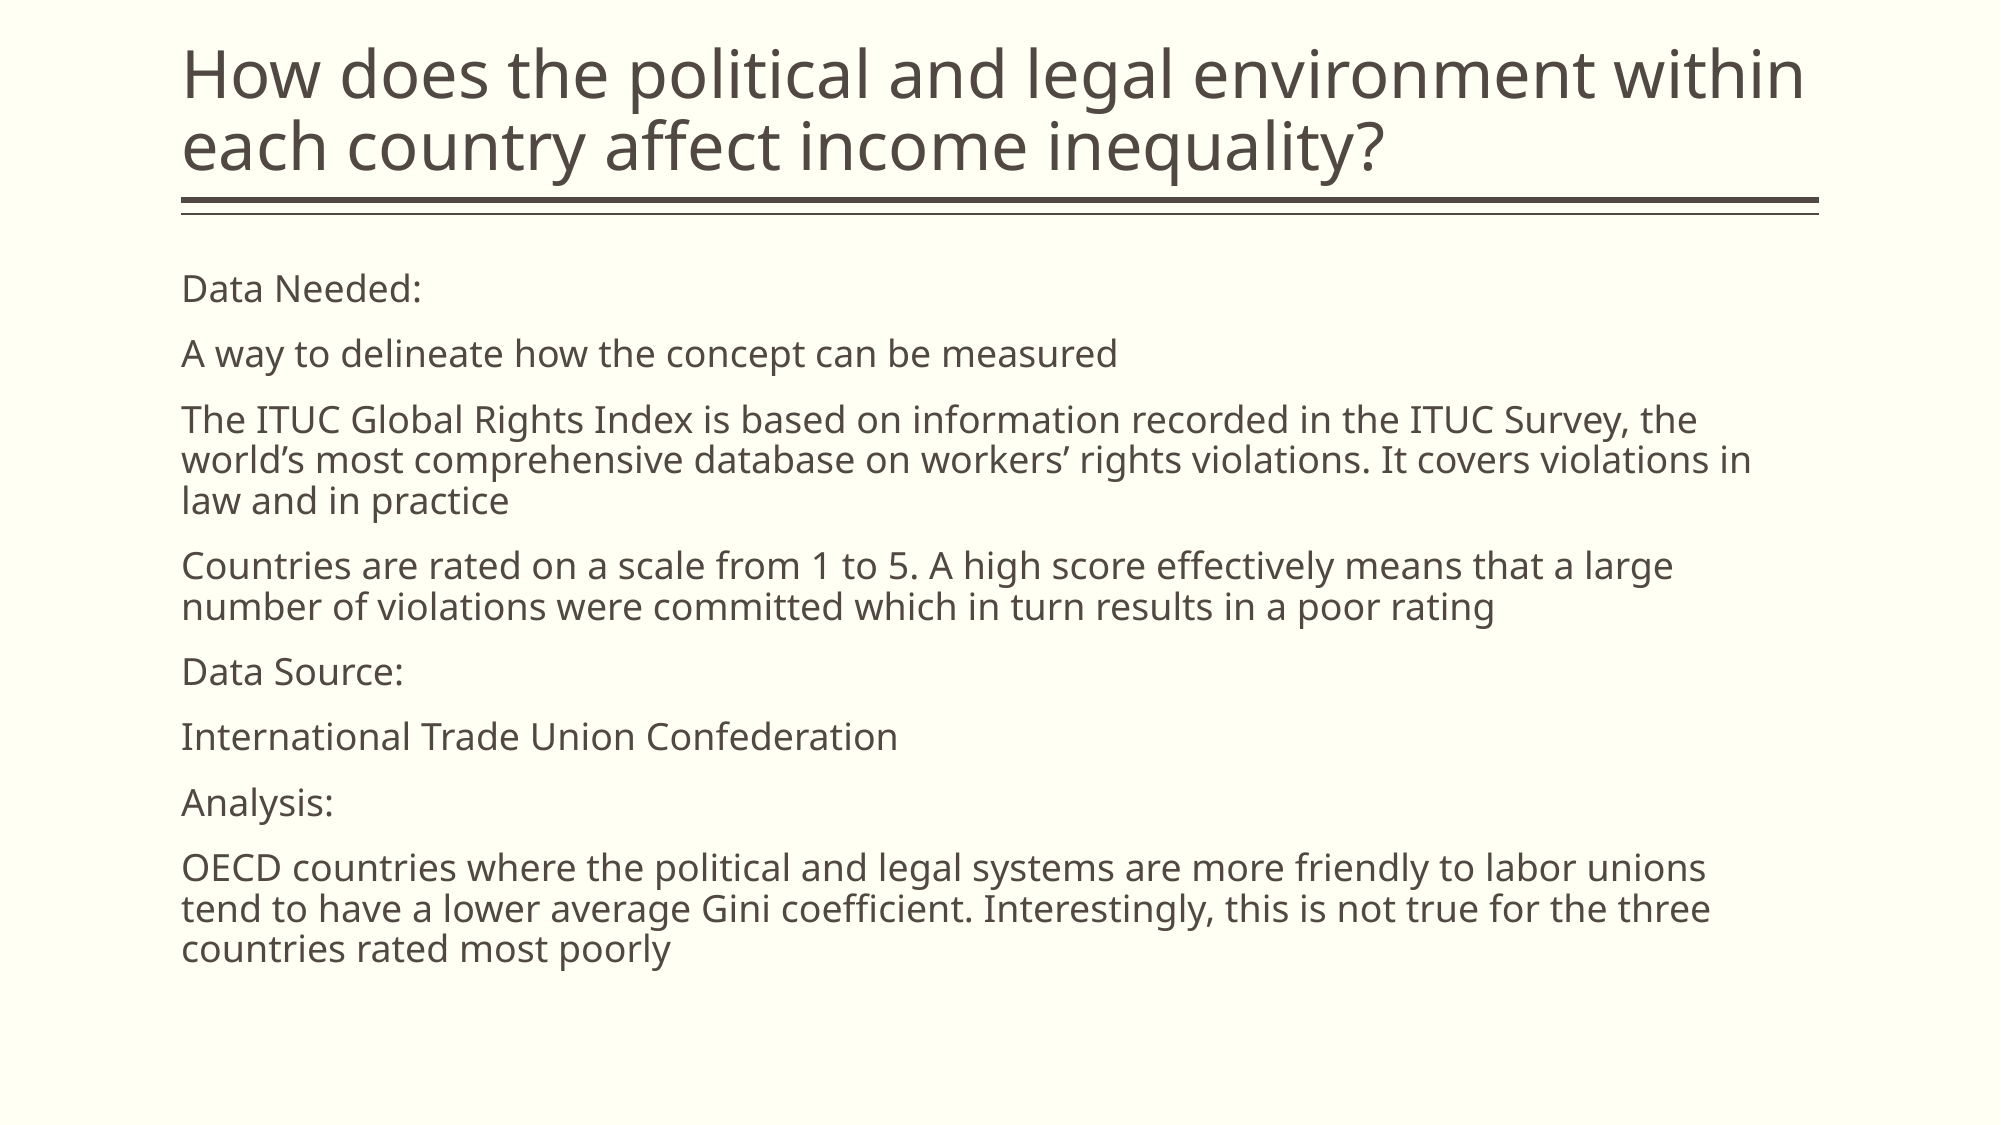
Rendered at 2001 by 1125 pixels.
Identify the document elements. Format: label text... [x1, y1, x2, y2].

list Data Needed: A way to delineate how the concept can be measured The ITUC Global Rights Index is based on information recorded in the ITUC Survey, the world’s most comprehensive database on workers’ rights violations. It covers violations in law and in practice Countries are rated on a scale from 1 to 5. A high score effectively means that a large number of violations were committed which in turn results in a poor rating Data Source: International Trade Union Confederation Analysis: OECD countries where the political and legal systems are more friendly to labor unions tend to have a lower average Gini coefficient. Interestingly, this is not true for the three countries rated most poorly [181, 262, 1799, 1013]
title How does the political and legal environment within each country affect income inequality? [181, 12, 1819, 193]
